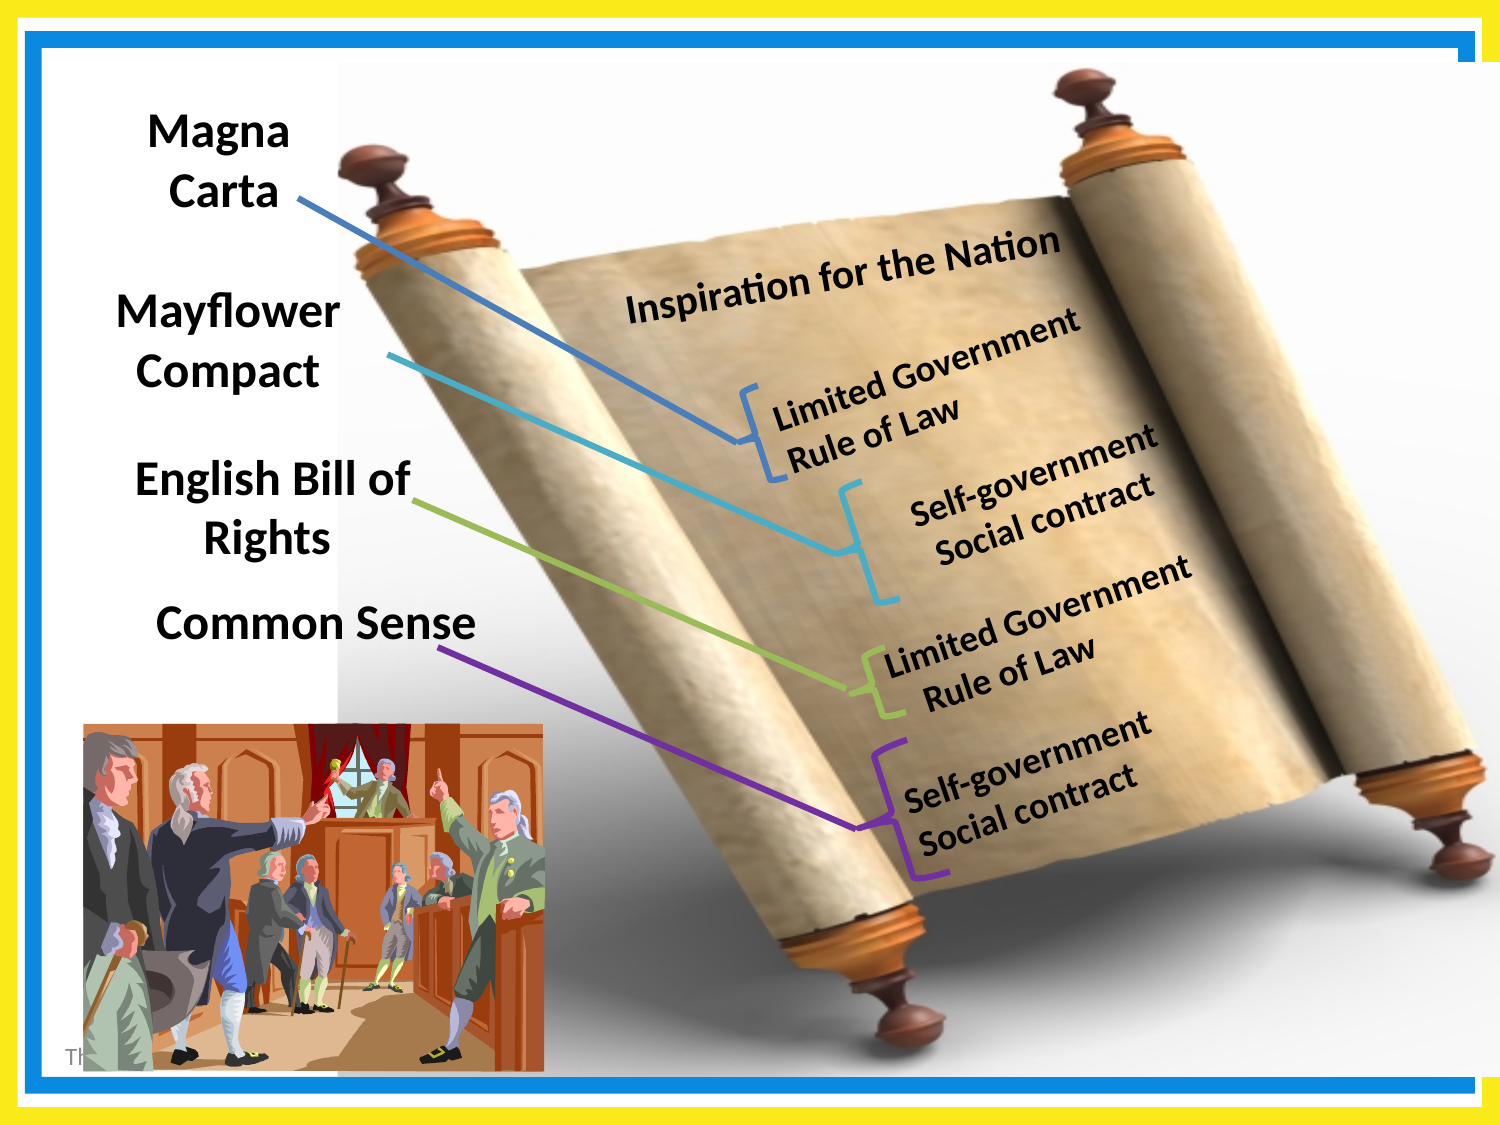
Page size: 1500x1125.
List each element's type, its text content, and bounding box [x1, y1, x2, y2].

text_box Mayflower Compact [38, 270, 292, 406]
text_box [437, 646, 860, 829]
picture [83, 62, 1500, 1077]
text_box Common Sense [127, 582, 332, 658]
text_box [412, 499, 847, 690]
text_box English Bill of Rights [83, 437, 332, 573]
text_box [297, 197, 740, 442]
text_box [387, 354, 836, 555]
text_box Magna Carta [34, 89, 332, 225]
